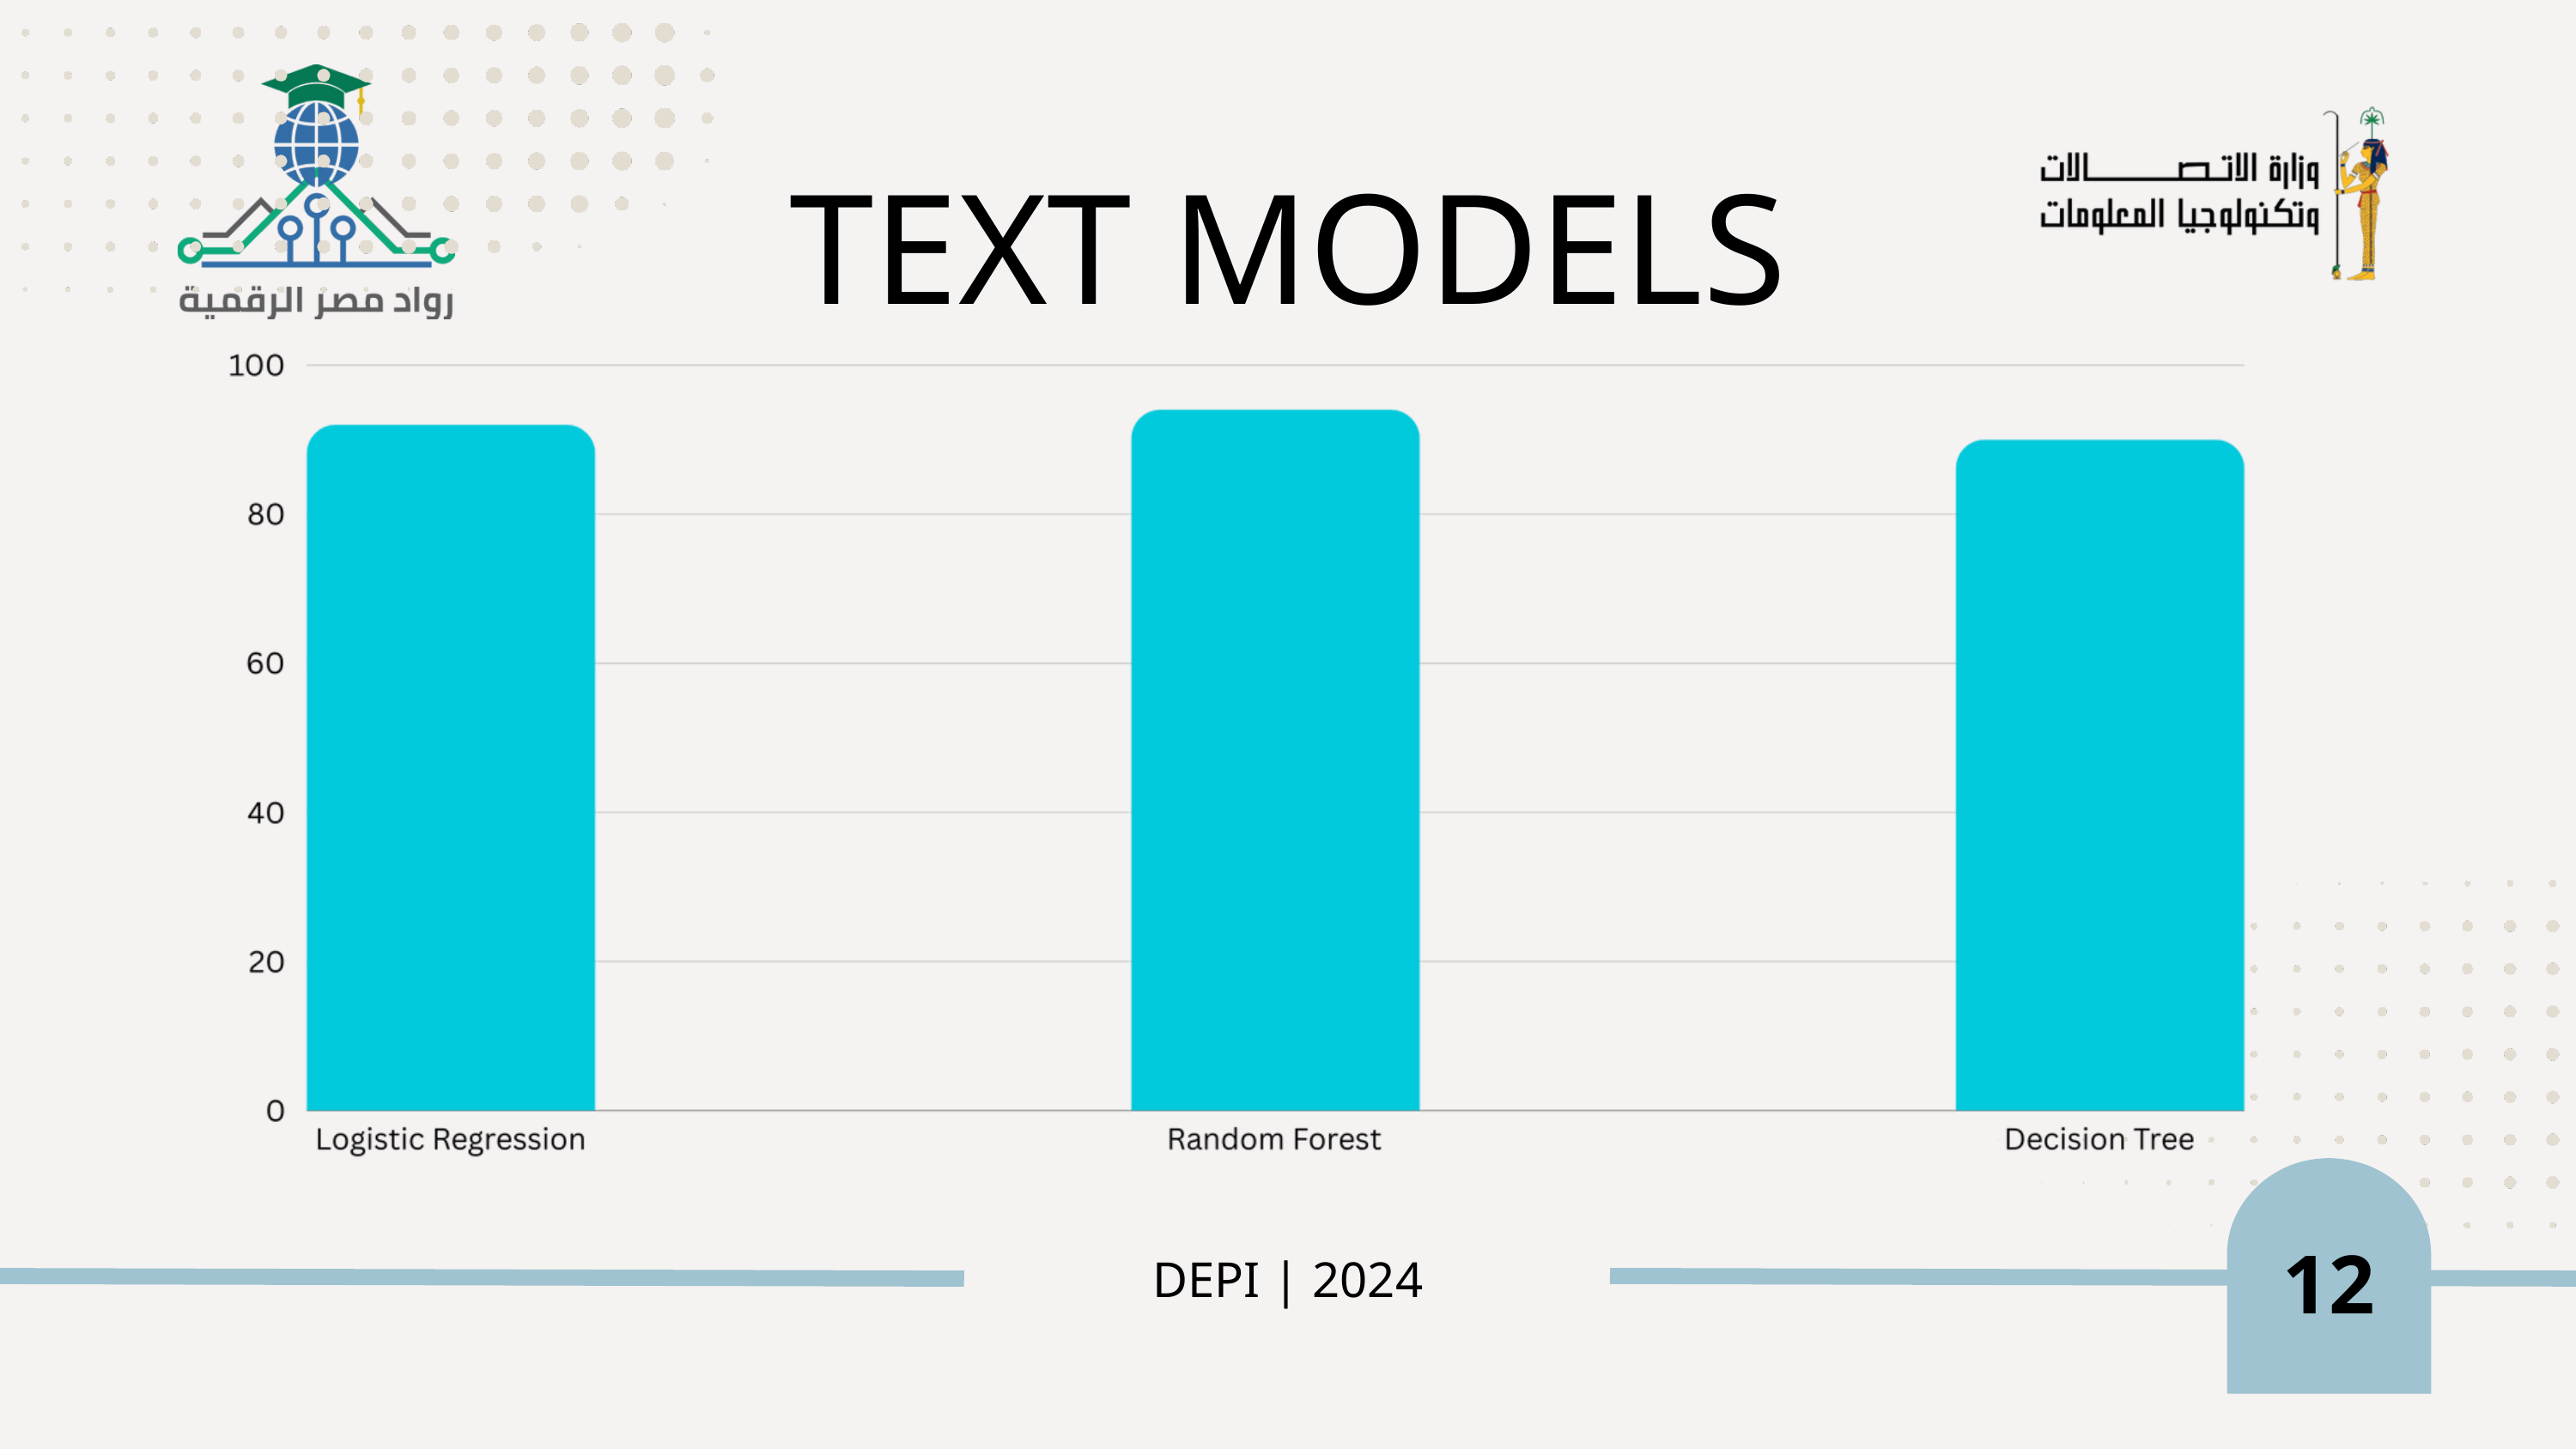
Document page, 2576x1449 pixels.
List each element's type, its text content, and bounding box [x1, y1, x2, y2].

text_box [2012, 79, 2413, 122]
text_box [2227, 1367, 2432, 1394]
text_box [0, 0, 714, 293]
picture [27, 154, 2446, 1361]
text_box TEXT MODELS [144, 122, 2432, 152]
text_box [2452, 879, 2576, 1228]
